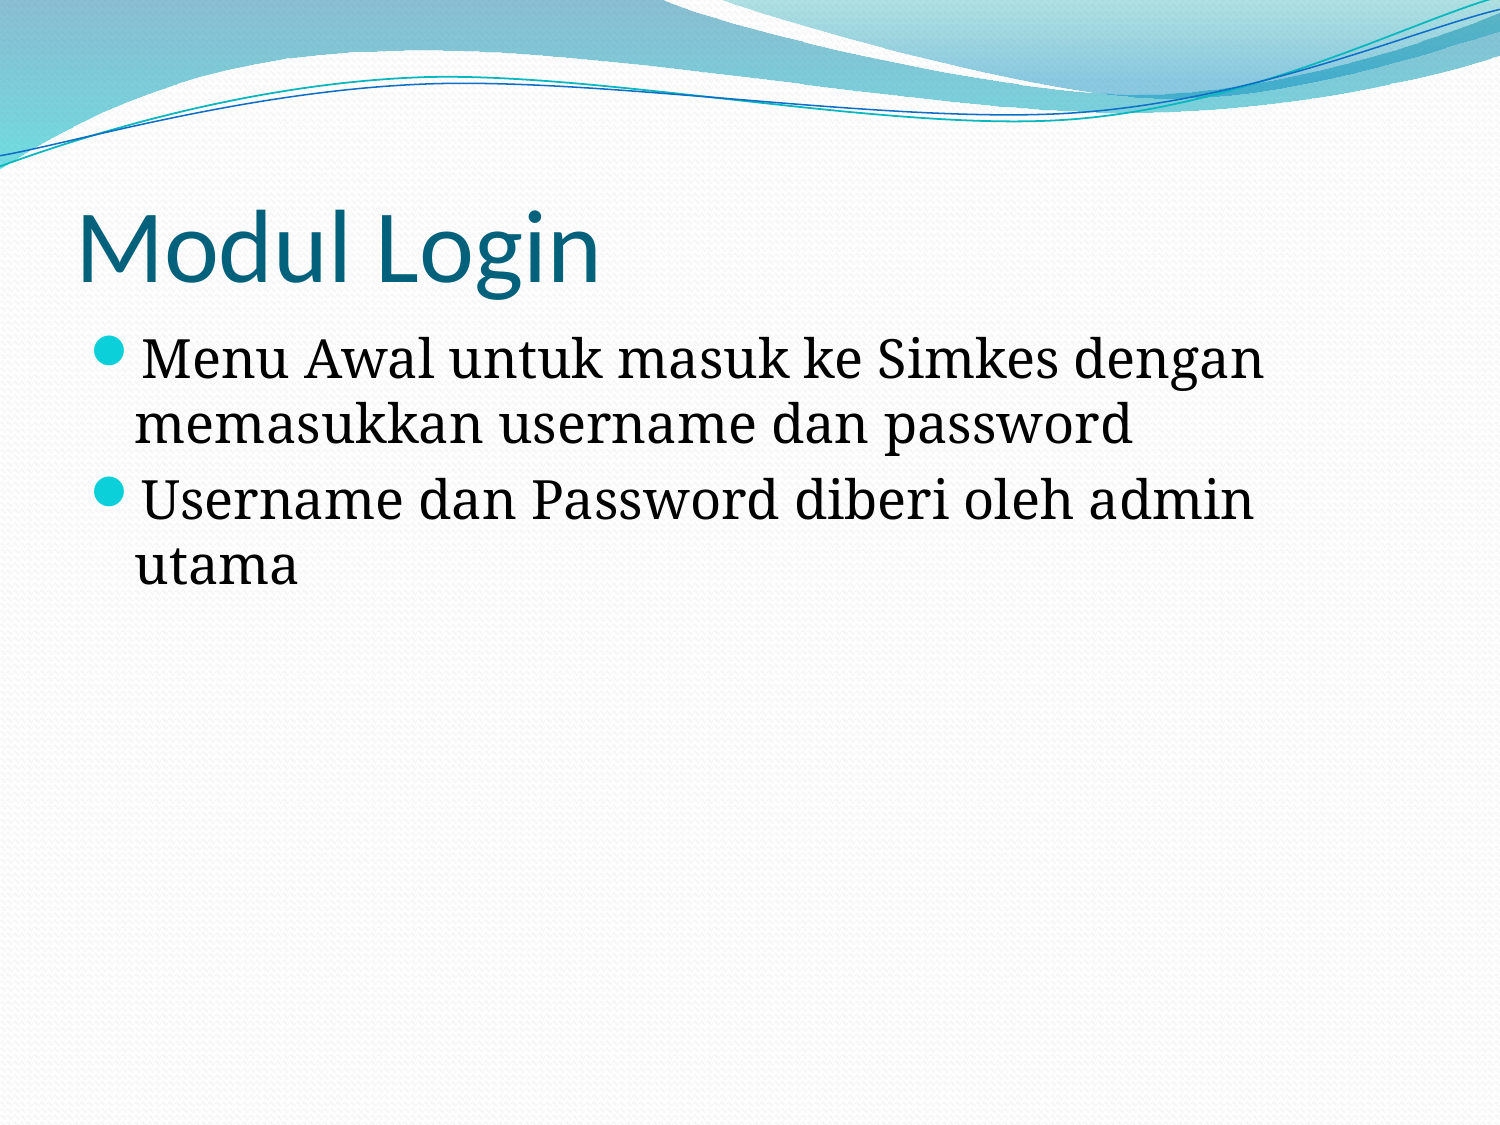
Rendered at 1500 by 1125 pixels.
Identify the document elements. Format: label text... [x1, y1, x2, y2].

list Menu Awal untuk masuk ke Simkes dengan memasukkan username dan password Username dan Password diberi oleh admin utama [75, 317, 1425, 1038]
title Modul Login [75, 115, 1425, 303]
